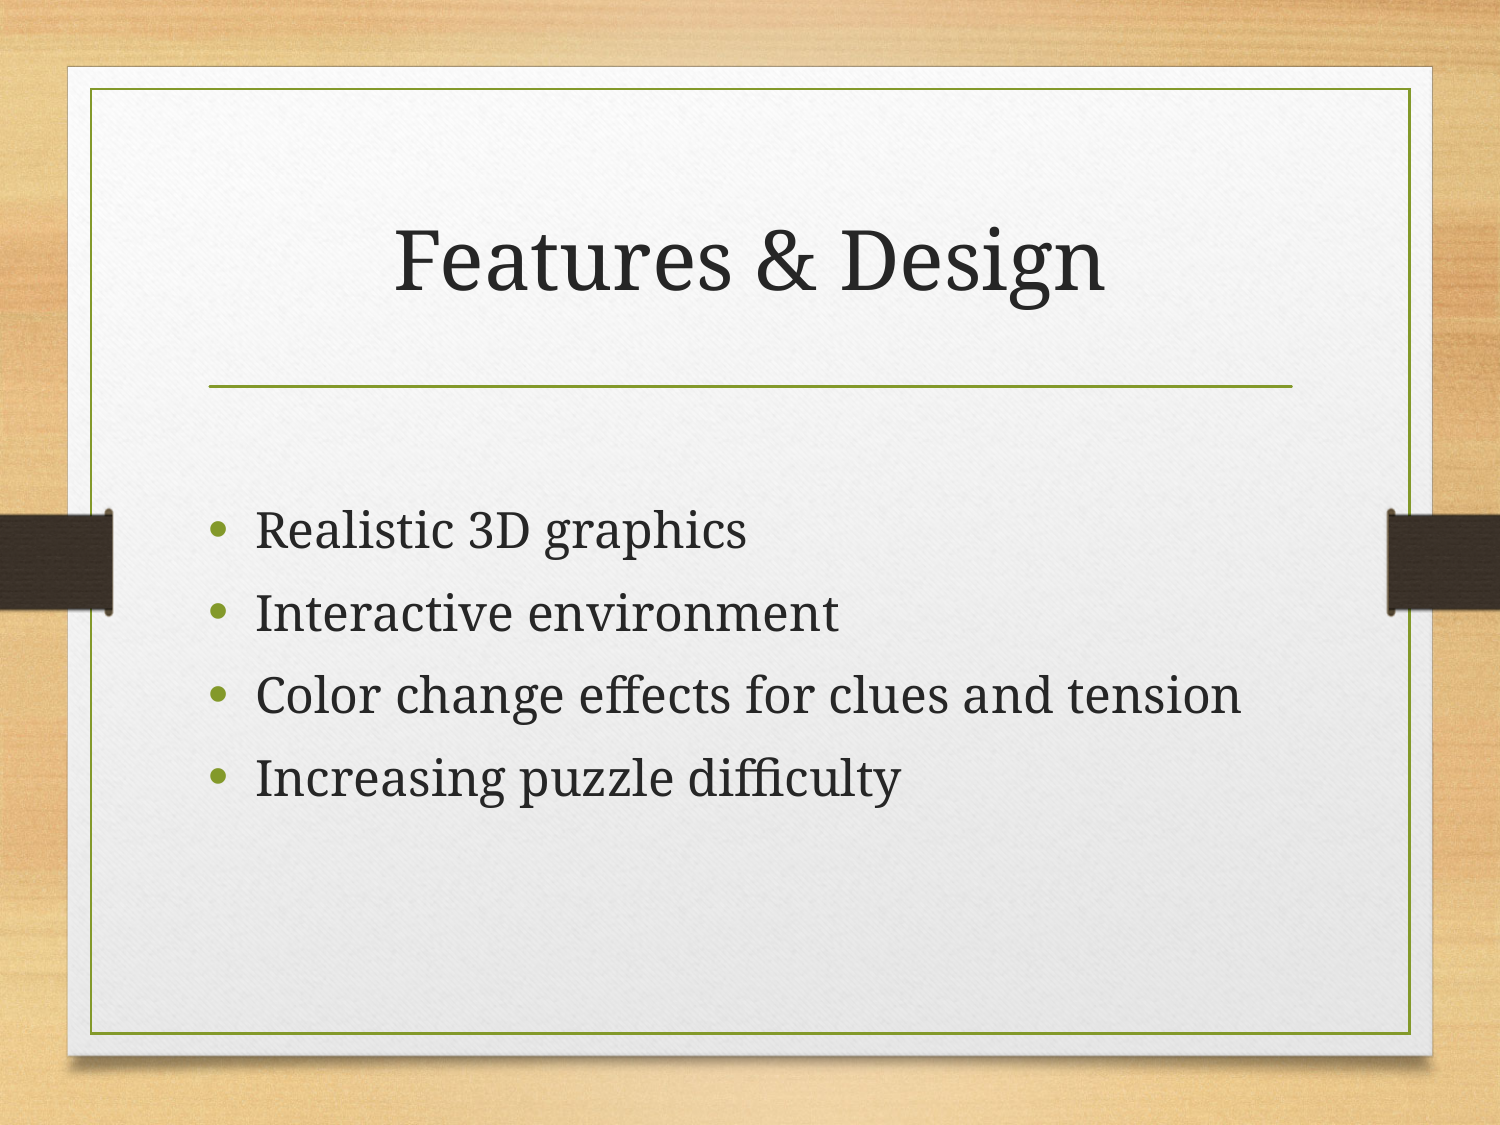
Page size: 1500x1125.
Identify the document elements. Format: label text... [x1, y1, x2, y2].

list Realistic 3D graphics Interactive environment Color change effects for clues and tension Increasing puzzle difficulty [193, 408, 1309, 974]
picture [0, 0, 1500, 1125]
title Features & Design [193, 150, 1309, 365]
